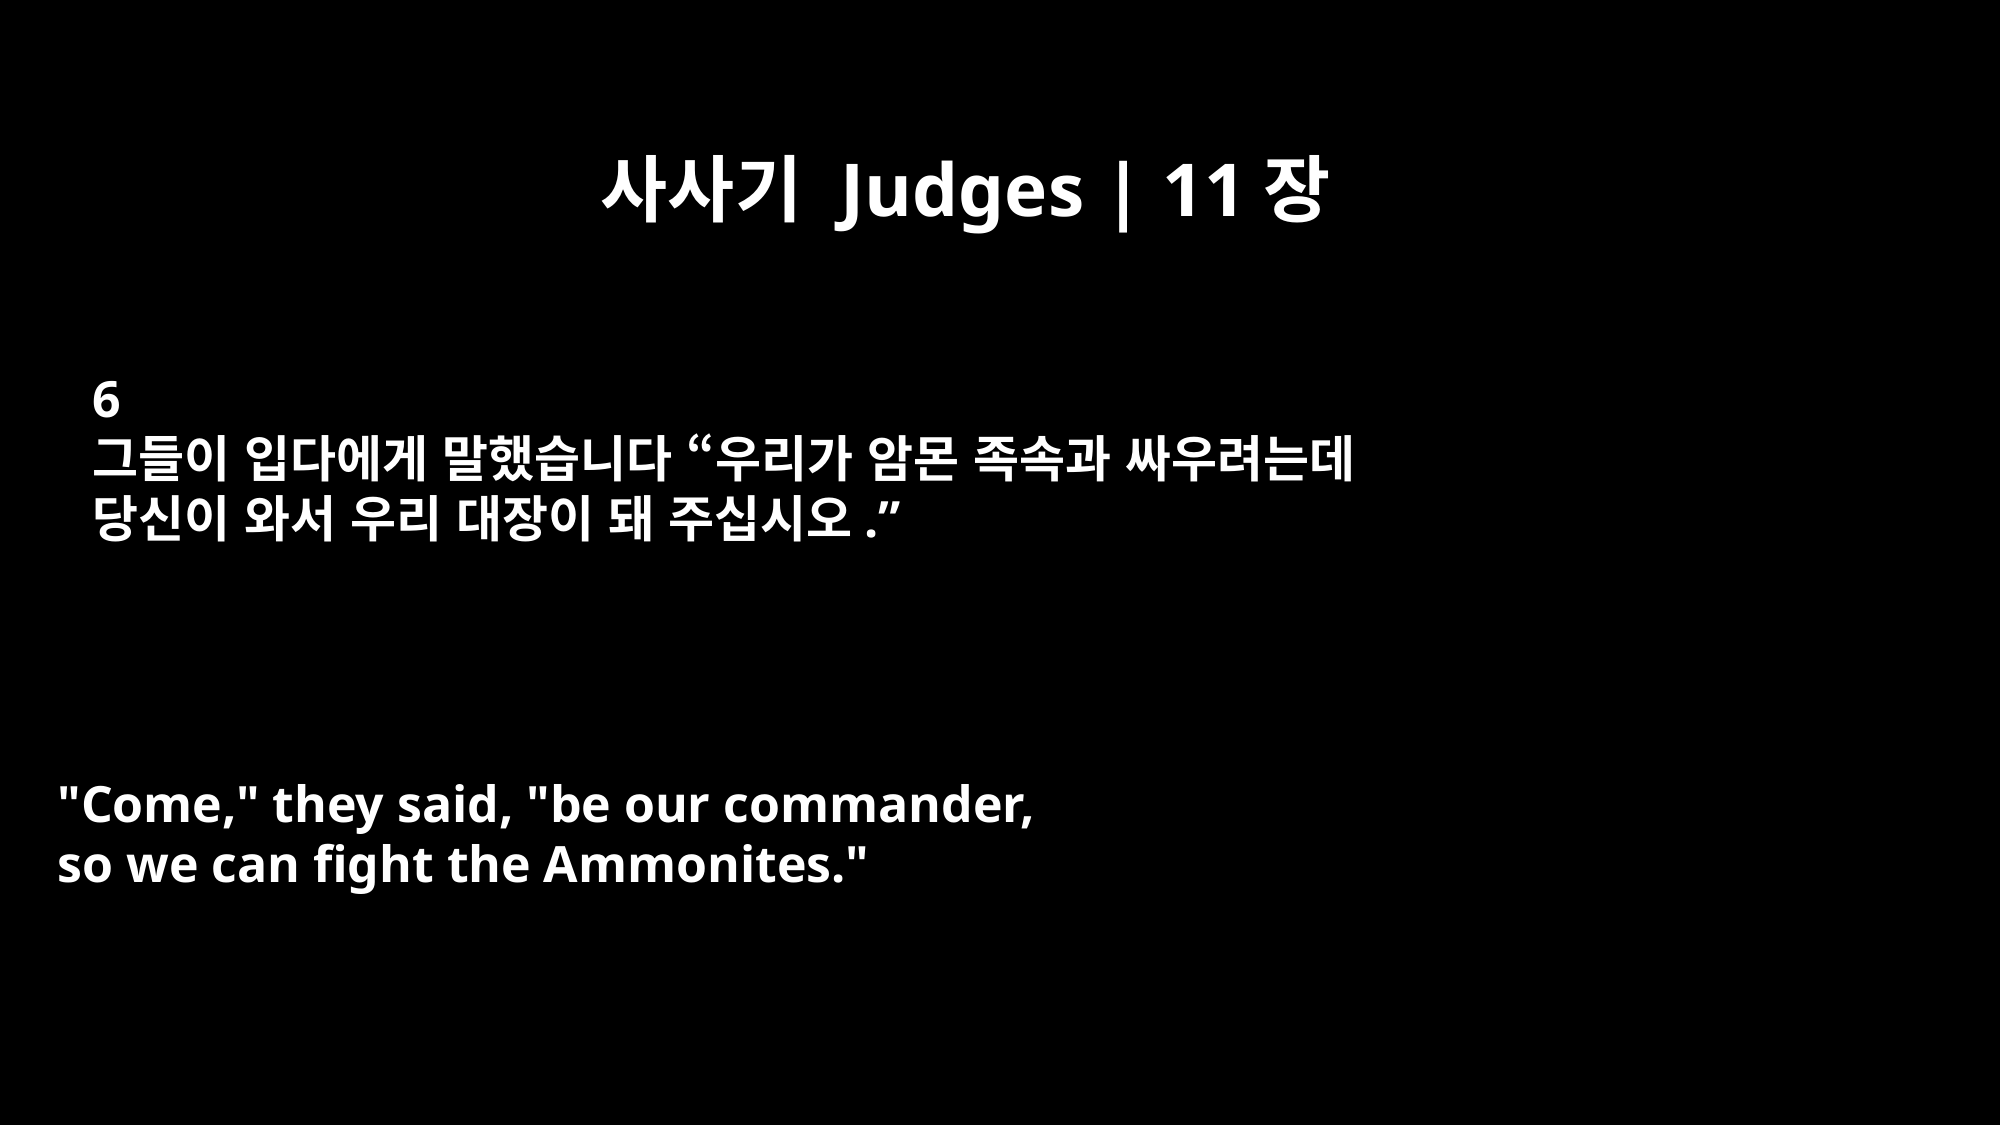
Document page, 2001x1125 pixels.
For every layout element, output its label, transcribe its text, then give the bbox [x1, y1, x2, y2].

text_box 6 그들이 입다에게 말했습니다 “우리가 암몬 족속과 싸우려는데 당신이 와서 우리 대장이 돼 주십시오.” [77, 359, 1371, 555]
text_box 사사기 Judges | 11장 [585, 136, 1347, 239]
text_box "Come," they said, "be our commander, so we can fight the Ammonites." [42, 764, 1050, 900]
